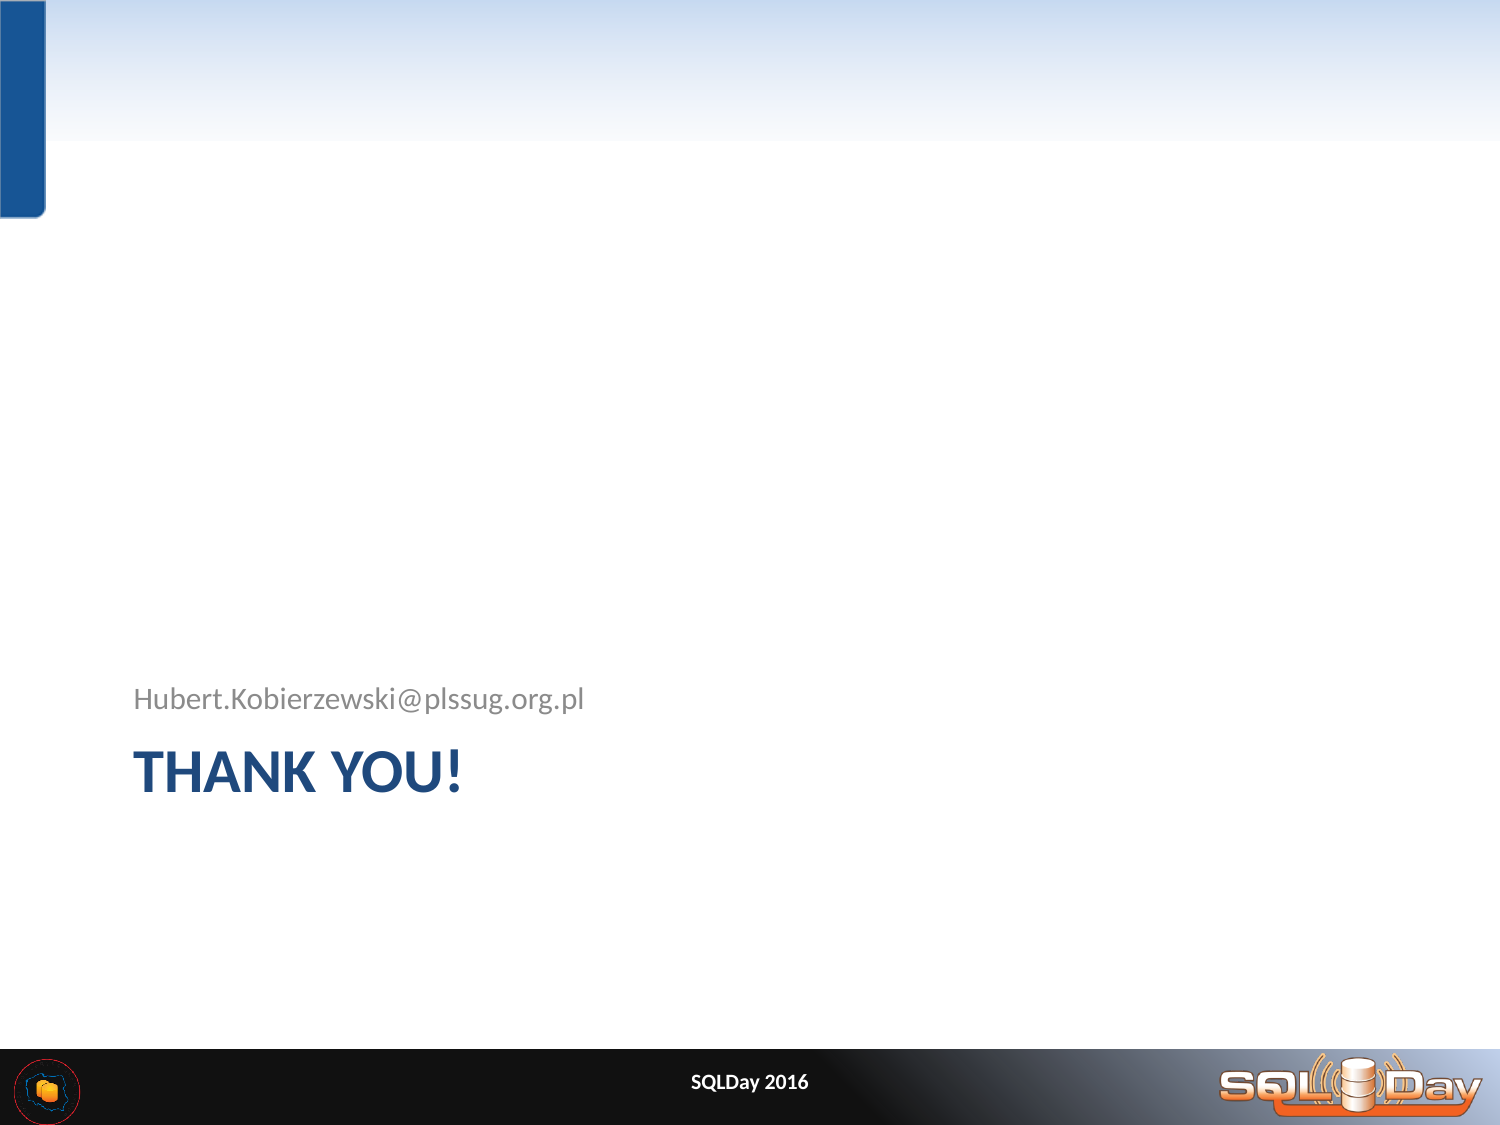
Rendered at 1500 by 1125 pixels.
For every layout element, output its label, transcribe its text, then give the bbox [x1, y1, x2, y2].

picture [0, 0, 46, 219]
title Thank you! [118, 723, 1394, 947]
picture [1219, 1053, 1483, 1117]
picture [12, 1057, 81, 1125]
list Hubert.Kobierzewski@plssug.org.pl [118, 476, 1394, 723]
footer SQLDay 2016 [418, 1050, 1082, 1113]
